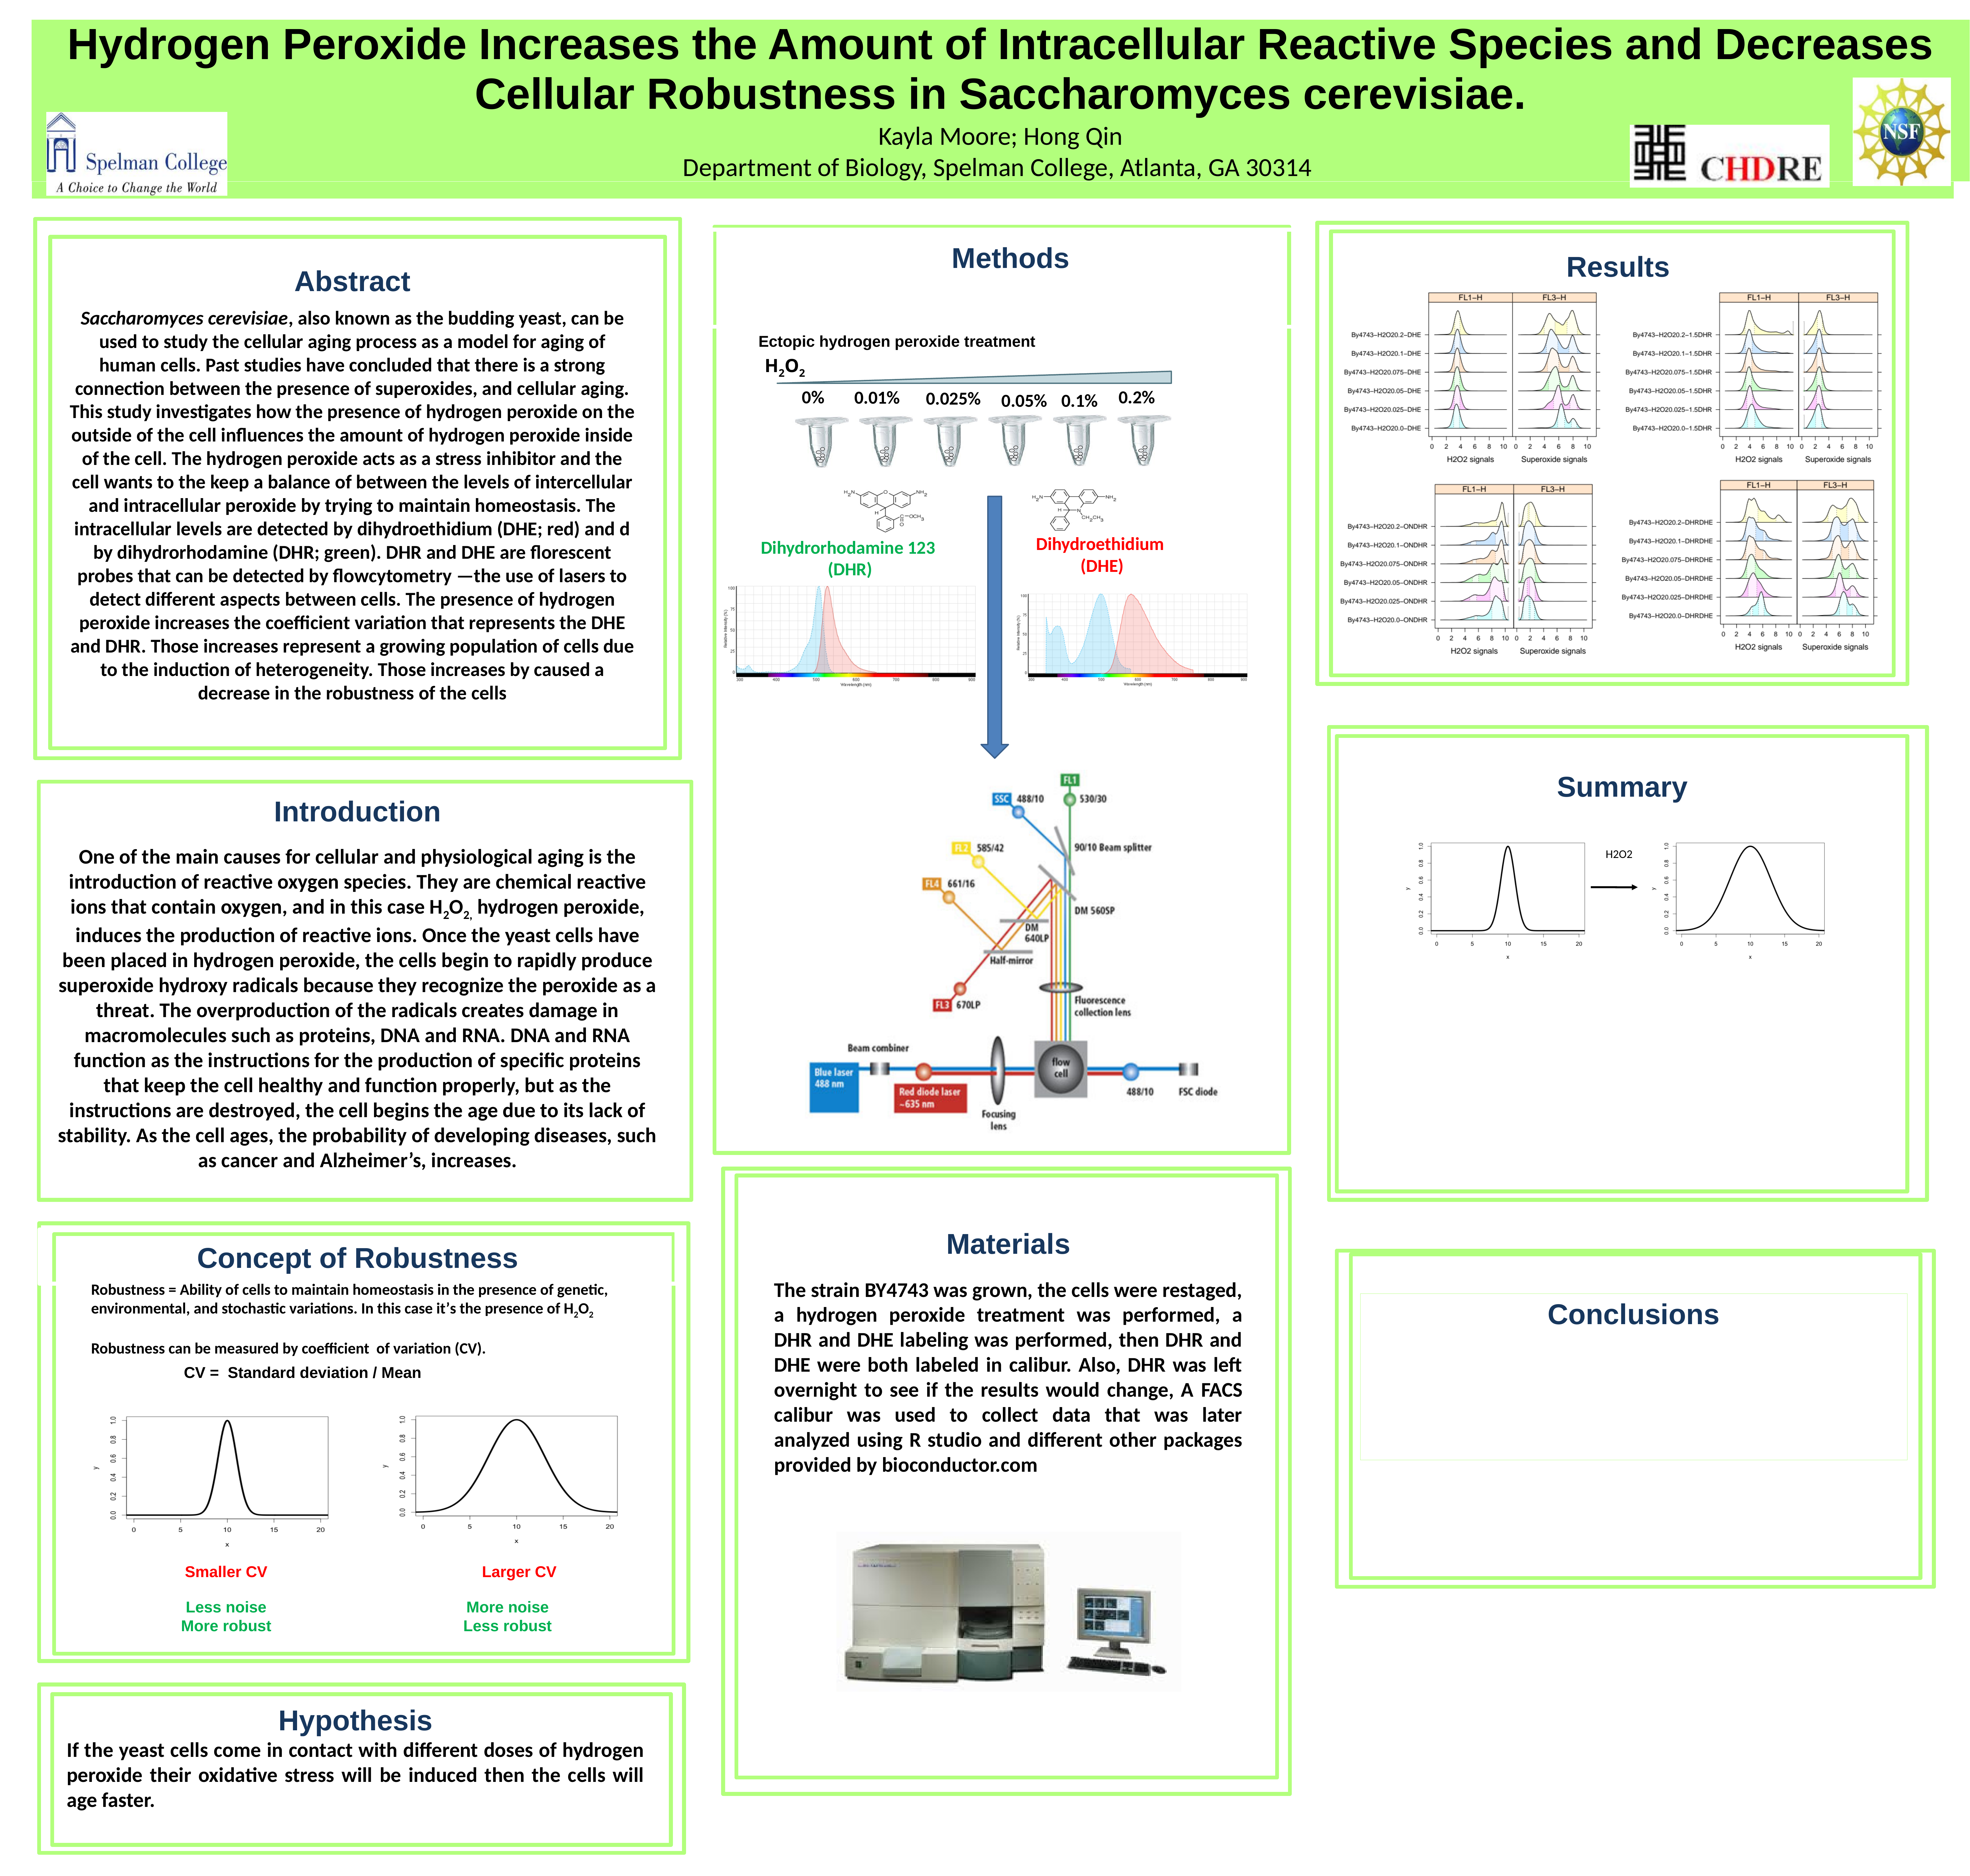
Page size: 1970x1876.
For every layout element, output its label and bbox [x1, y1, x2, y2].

picture [1403, 817, 1599, 967]
picture [1023, 483, 1127, 537]
picture [1649, 817, 1838, 967]
picture [836, 1532, 1181, 1692]
picture [838, 484, 938, 538]
text_box [723, 1168, 1290, 1794]
text_box [711, 226, 1311, 1153]
picture [90, 1387, 347, 1556]
text_box [791, 412, 1172, 468]
picture [379, 1387, 636, 1552]
picture [1016, 594, 1247, 688]
text_box [31, 19, 1970, 199]
text_box [35, 219, 680, 759]
text_box [39, 1684, 684, 1876]
text_box [1317, 223, 1908, 684]
text_box [1727, 719, 1767, 726]
text_box [1329, 727, 1927, 1200]
picture [723, 586, 976, 689]
picture [805, 770, 1221, 1134]
picture [1329, 281, 1896, 661]
text_box [39, 1223, 689, 1661]
picture [1630, 125, 1830, 188]
text_box [35, 781, 692, 1233]
text_box [1536, 719, 1575, 726]
text_box [1336, 1250, 1934, 1587]
